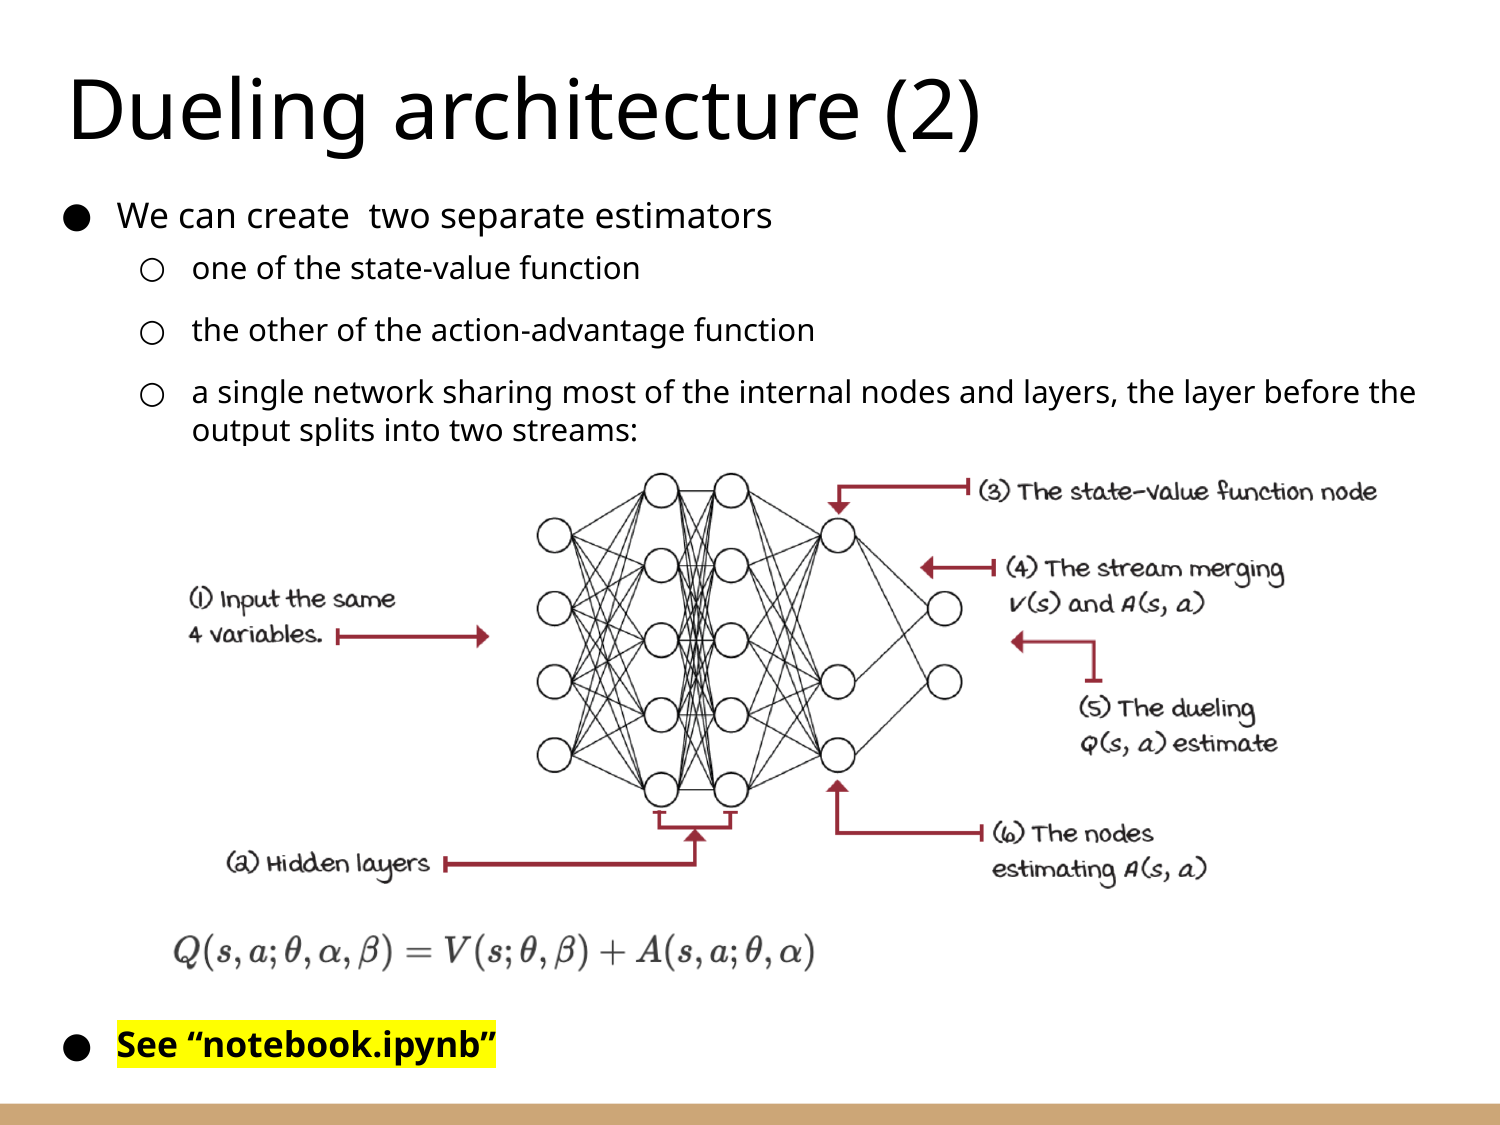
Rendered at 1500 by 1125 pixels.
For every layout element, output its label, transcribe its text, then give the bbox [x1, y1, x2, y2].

title Dueling architecture (2) [51, 69, 1449, 171]
picture [160, 913, 828, 994]
list We can create two separate estimators one of the state-value function the other of the action-advantage function a single network sharing most of the internal nodes and layers, the layer before the output splits into two streams: See “notebook.ipynb” [26, 171, 1474, 1073]
picture [171, 446, 1393, 910]
